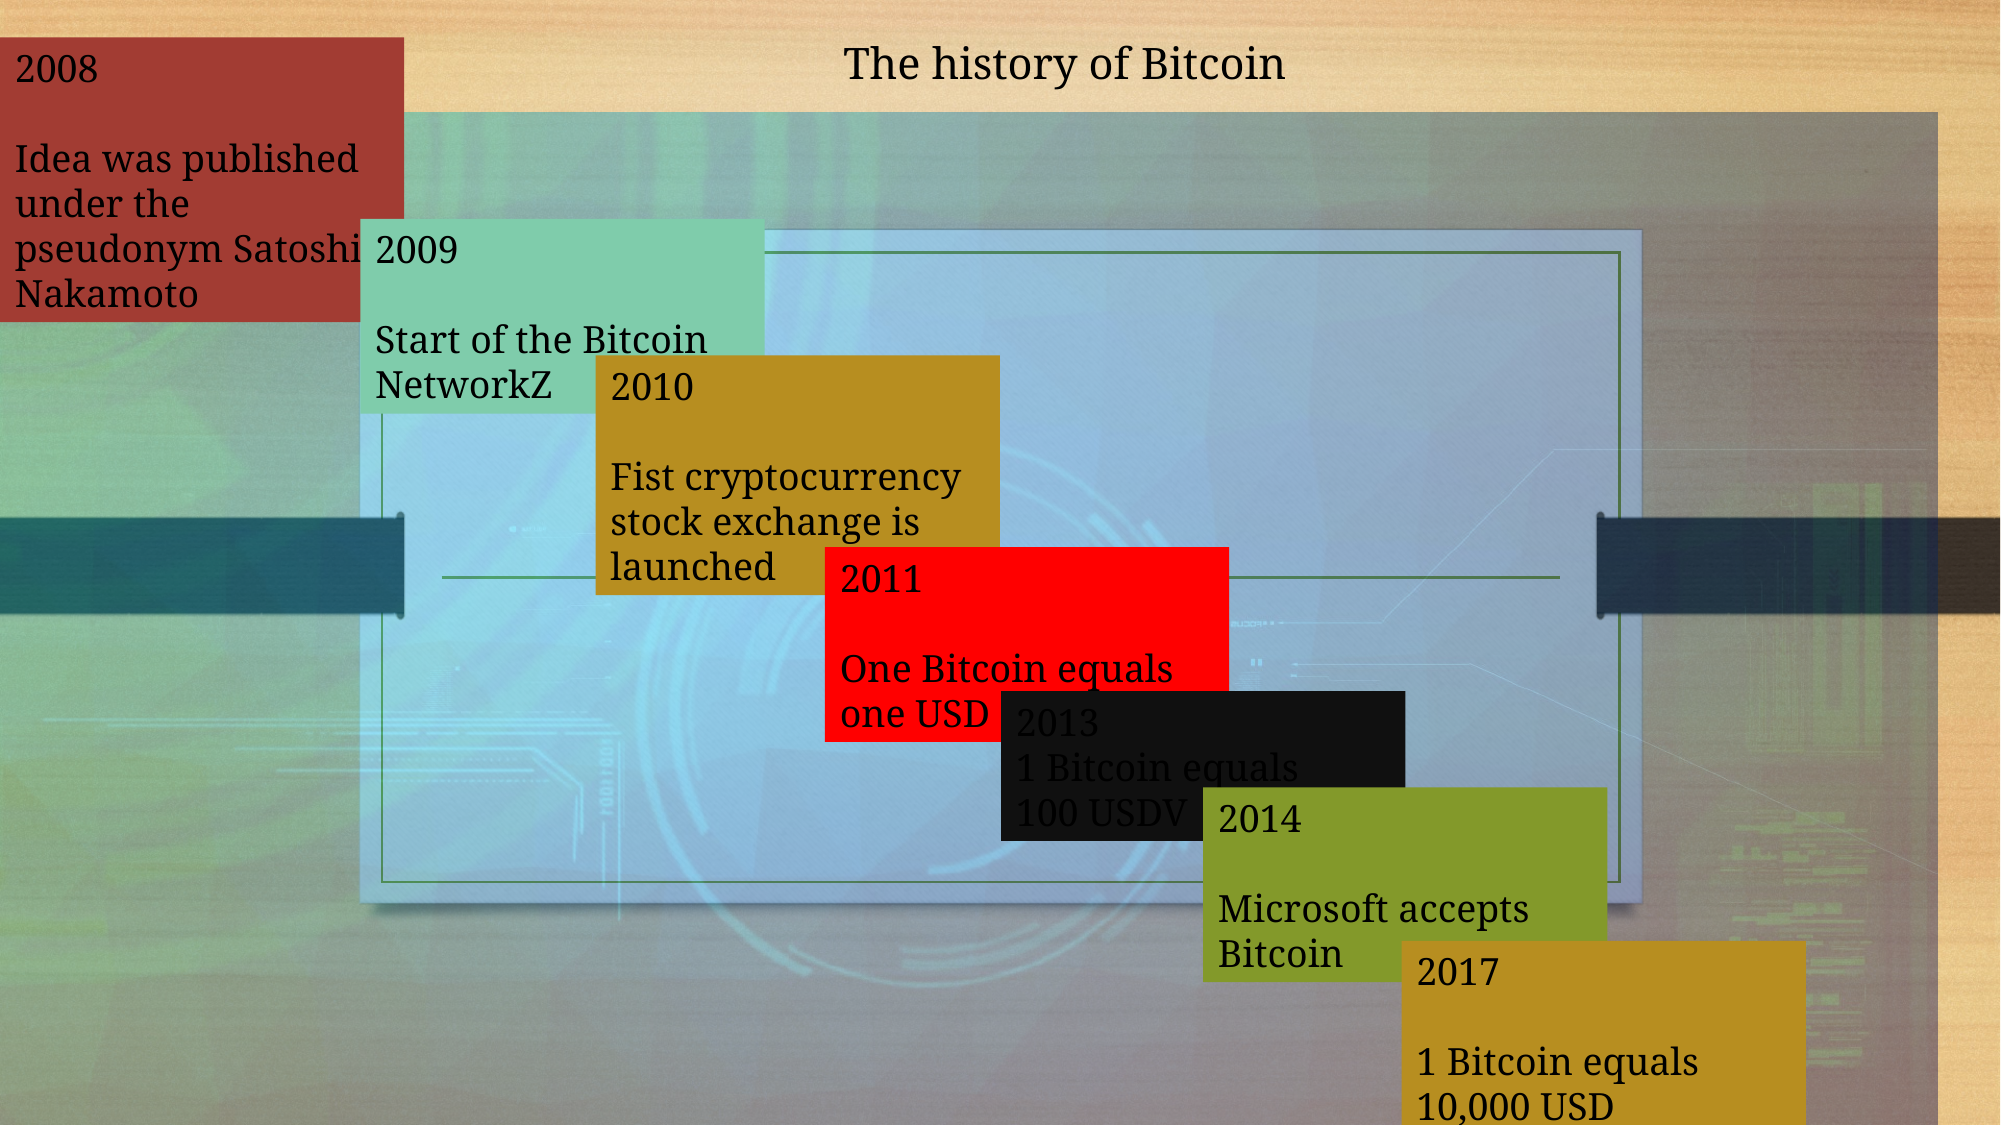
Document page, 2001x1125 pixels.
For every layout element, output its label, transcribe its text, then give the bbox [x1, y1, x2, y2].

title The history of Bitcoin [355, 28, 1774, 96]
text_box 2008 Idea was published under the pseudonym Satoshi Nakamoto [0, 37, 405, 112]
picture [0, 0, 2001, 1125]
